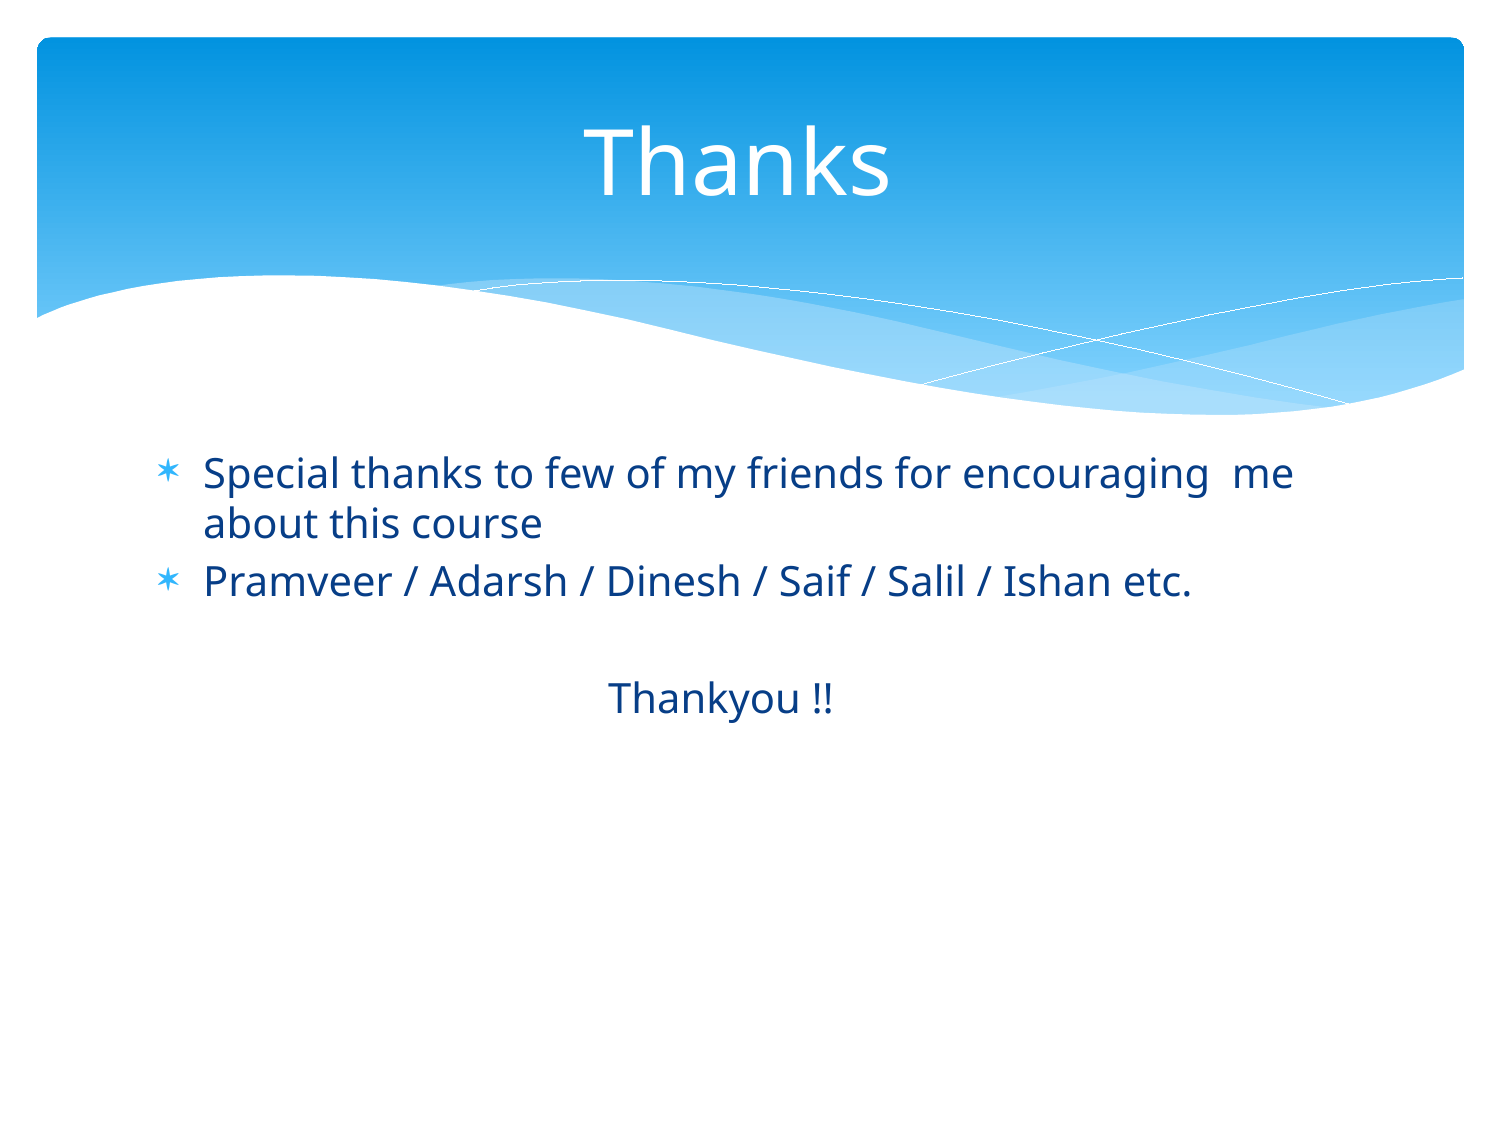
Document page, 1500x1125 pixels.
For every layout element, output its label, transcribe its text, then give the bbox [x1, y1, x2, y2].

list Special thanks to few of my friends for encouraging me about this course Pramveer / Adarsh / Dinesh / Saif / Salil / Ishan etc. Thankyou !! [143, 438, 1359, 1005]
title Thanks [75, 55, 1425, 261]
